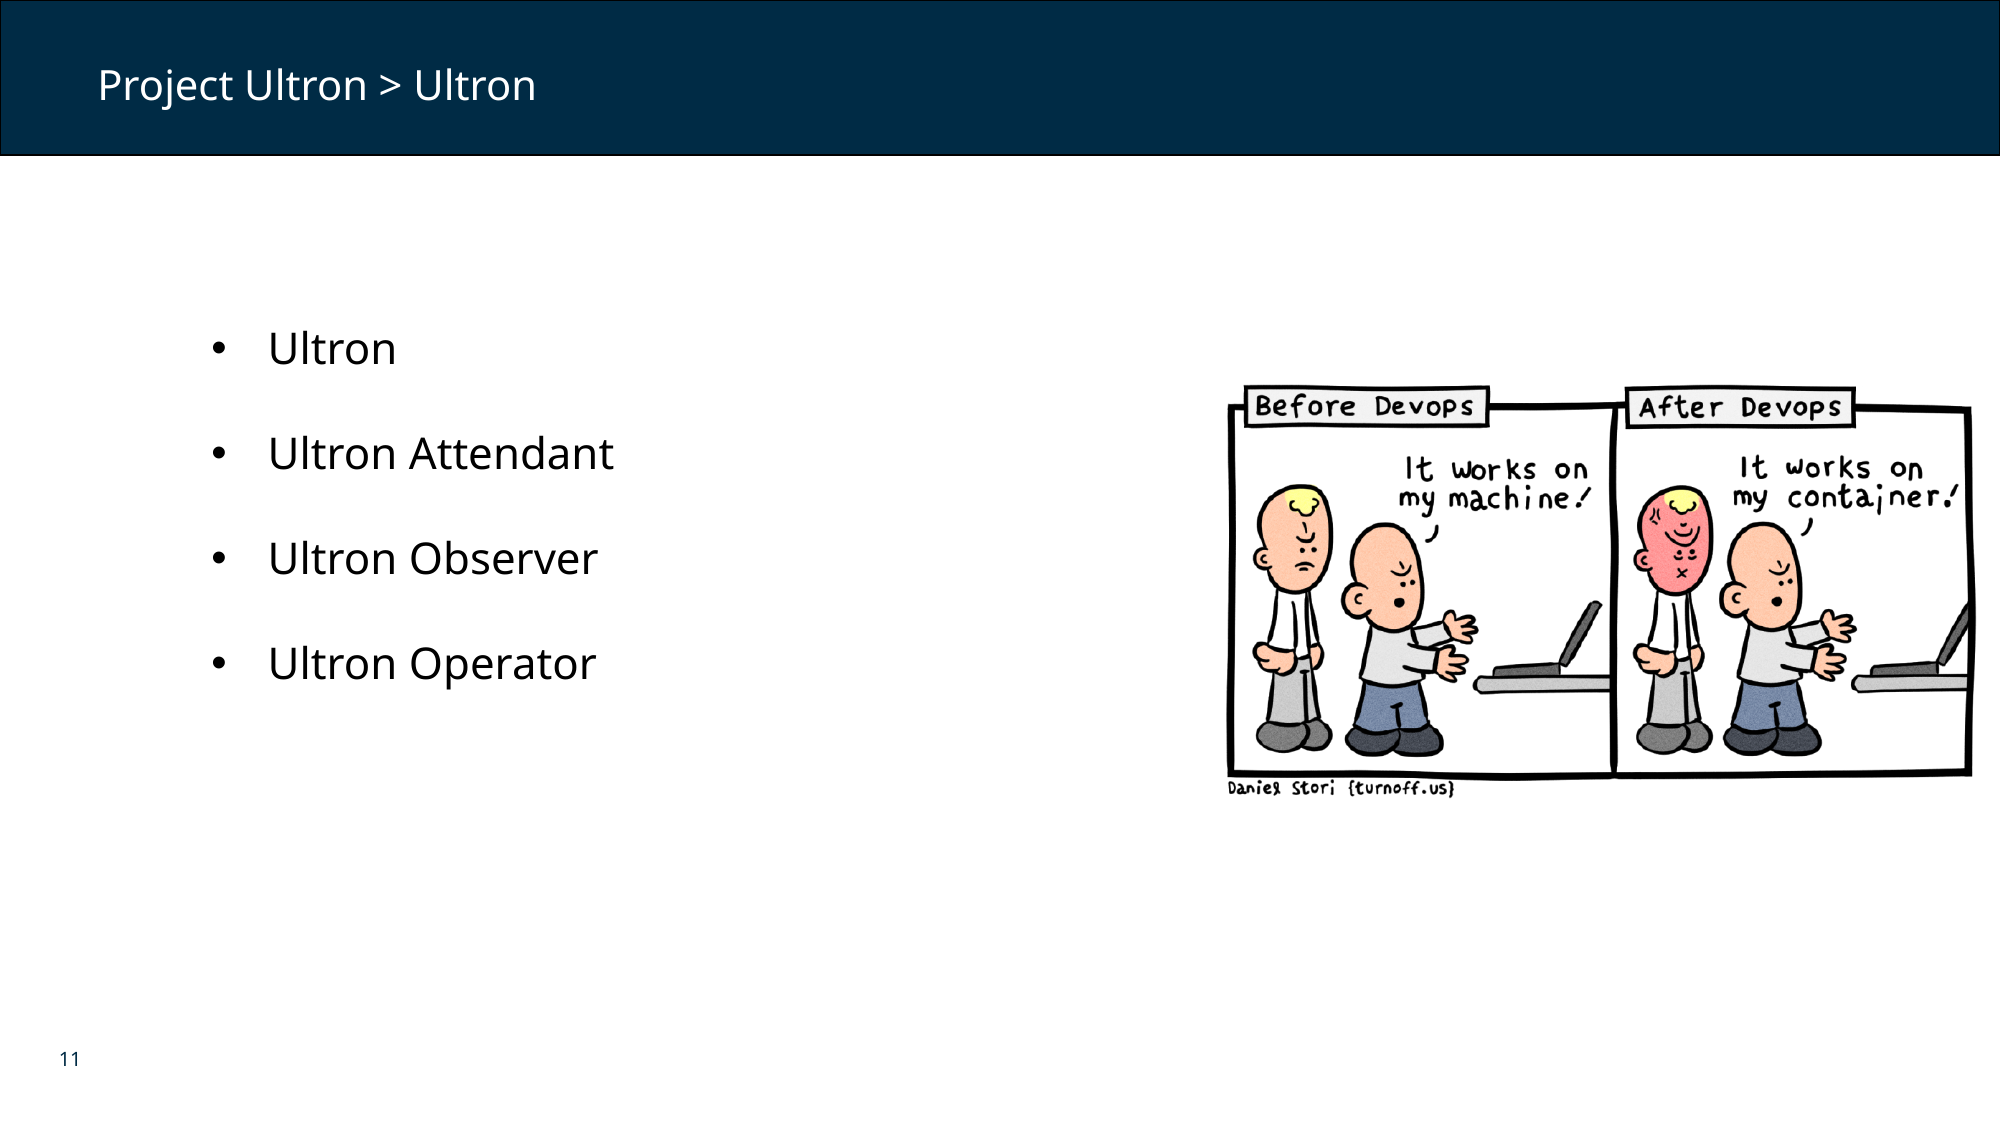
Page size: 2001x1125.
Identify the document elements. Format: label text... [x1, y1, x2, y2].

text_box Ultron Ultron Attendant Ultron Observer Ultron Operator [211, 320, 1169, 1013]
picture [1218, 370, 1984, 806]
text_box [0, 0, 2000, 156]
